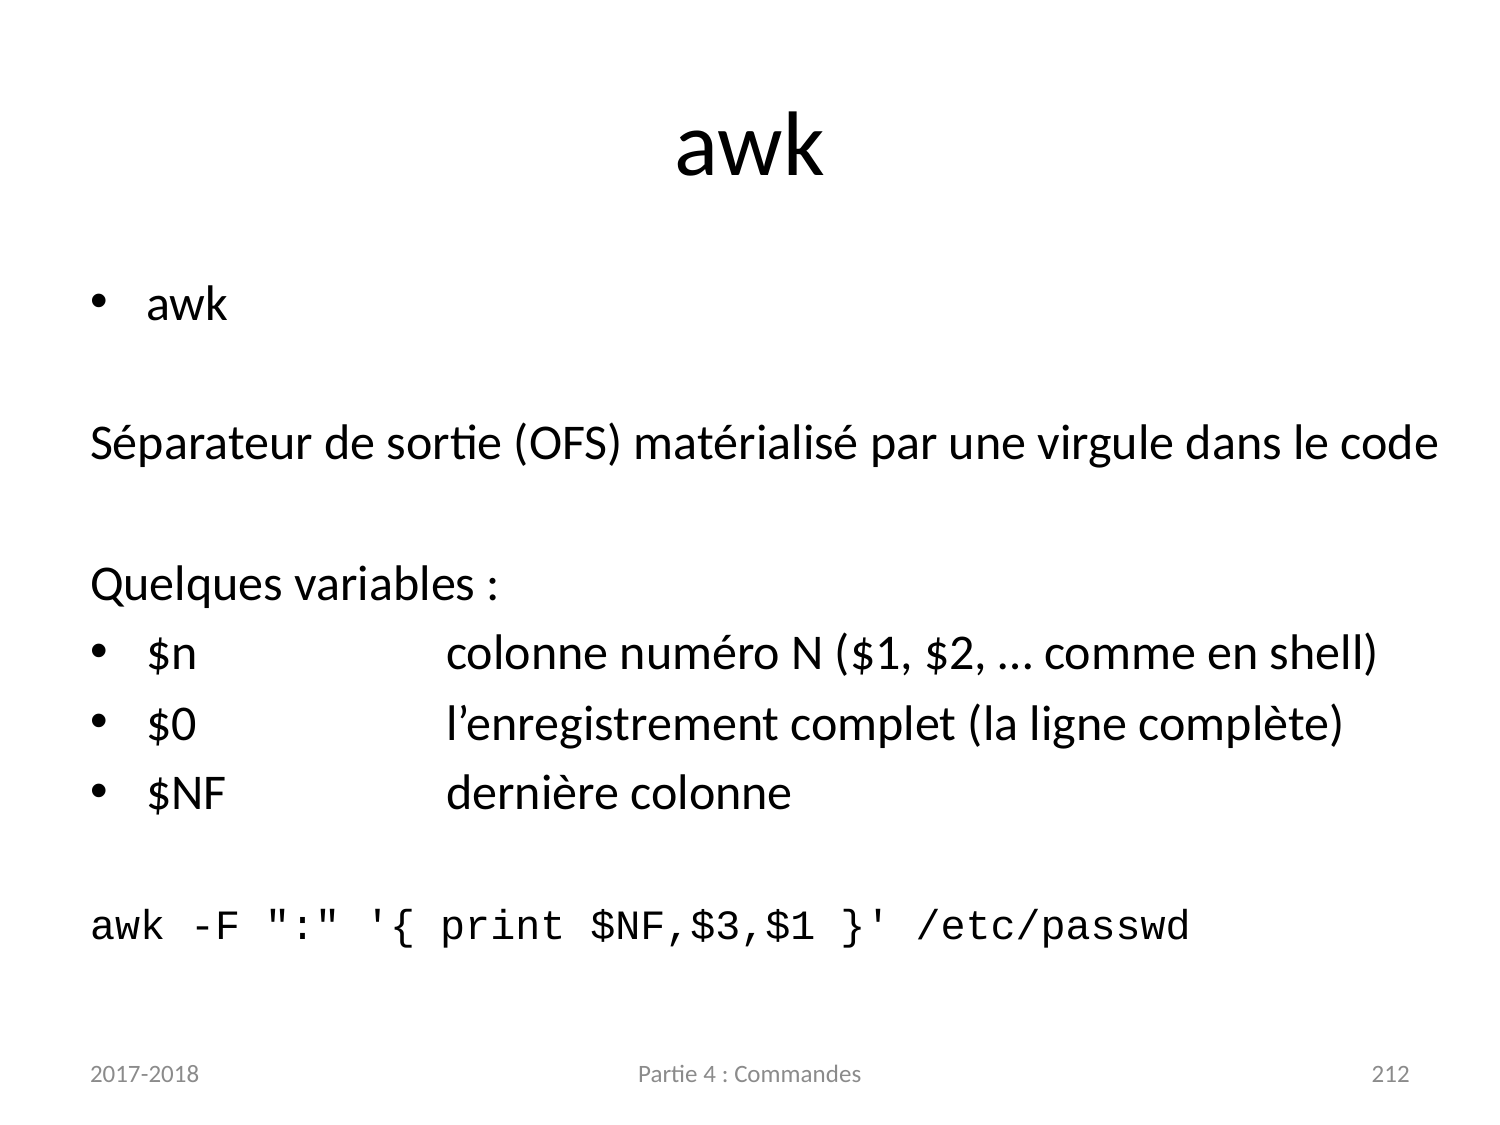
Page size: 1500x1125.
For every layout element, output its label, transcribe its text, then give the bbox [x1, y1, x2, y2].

list awk Séparateur de sortie (OFS) matérialisé par une virgule dans le code Quelques variables : $n colonne numéro N ($1, $2, … comme en shell) $0 l’enregistrement complet (la ligne complète) $NF dernière colonne awk -F ":" '{ print $NF,$3,$1 }' /etc/passwd [75, 262, 1471, 1005]
title awk [75, 45, 1425, 233]
slide_number 212 [1074, 1042, 1425, 1103]
slide_number 2017-2018 [75, 1042, 425, 1103]
footer Partie 4 : Commandes [512, 1042, 988, 1103]
